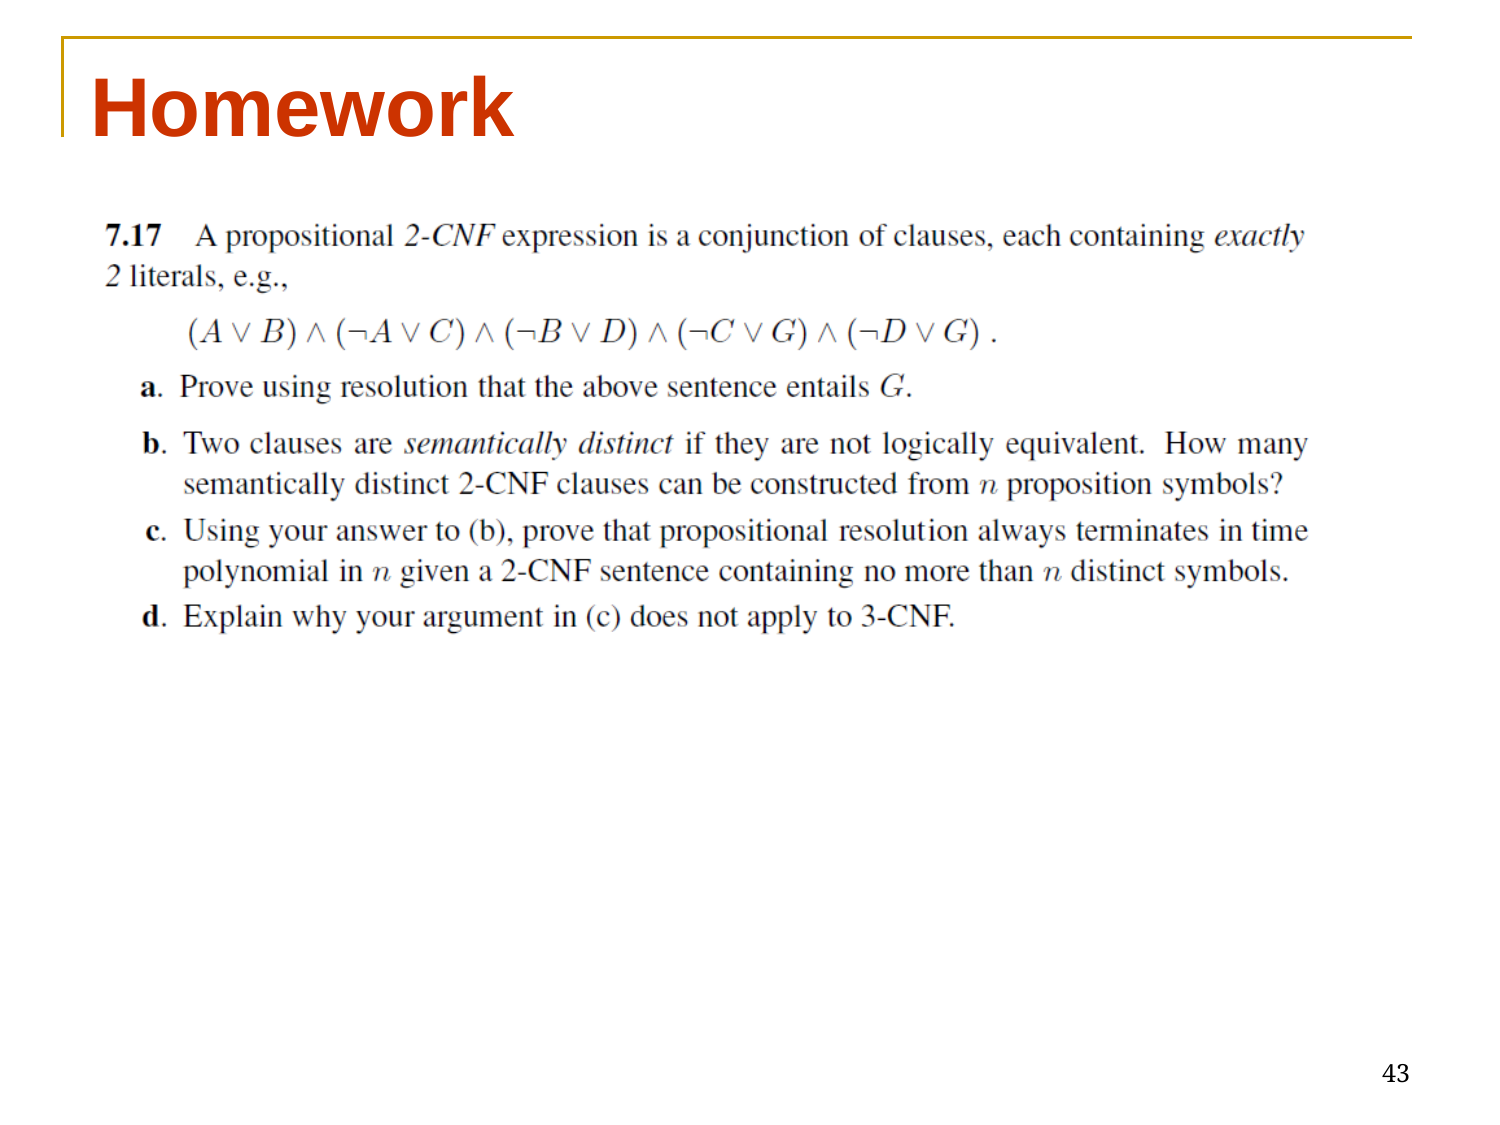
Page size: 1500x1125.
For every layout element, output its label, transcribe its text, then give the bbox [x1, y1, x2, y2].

slide_number 43 [1074, 1023, 1426, 1100]
picture [91, 207, 1320, 415]
title Homework [74, 45, 1426, 233]
picture [88, 420, 1320, 658]
